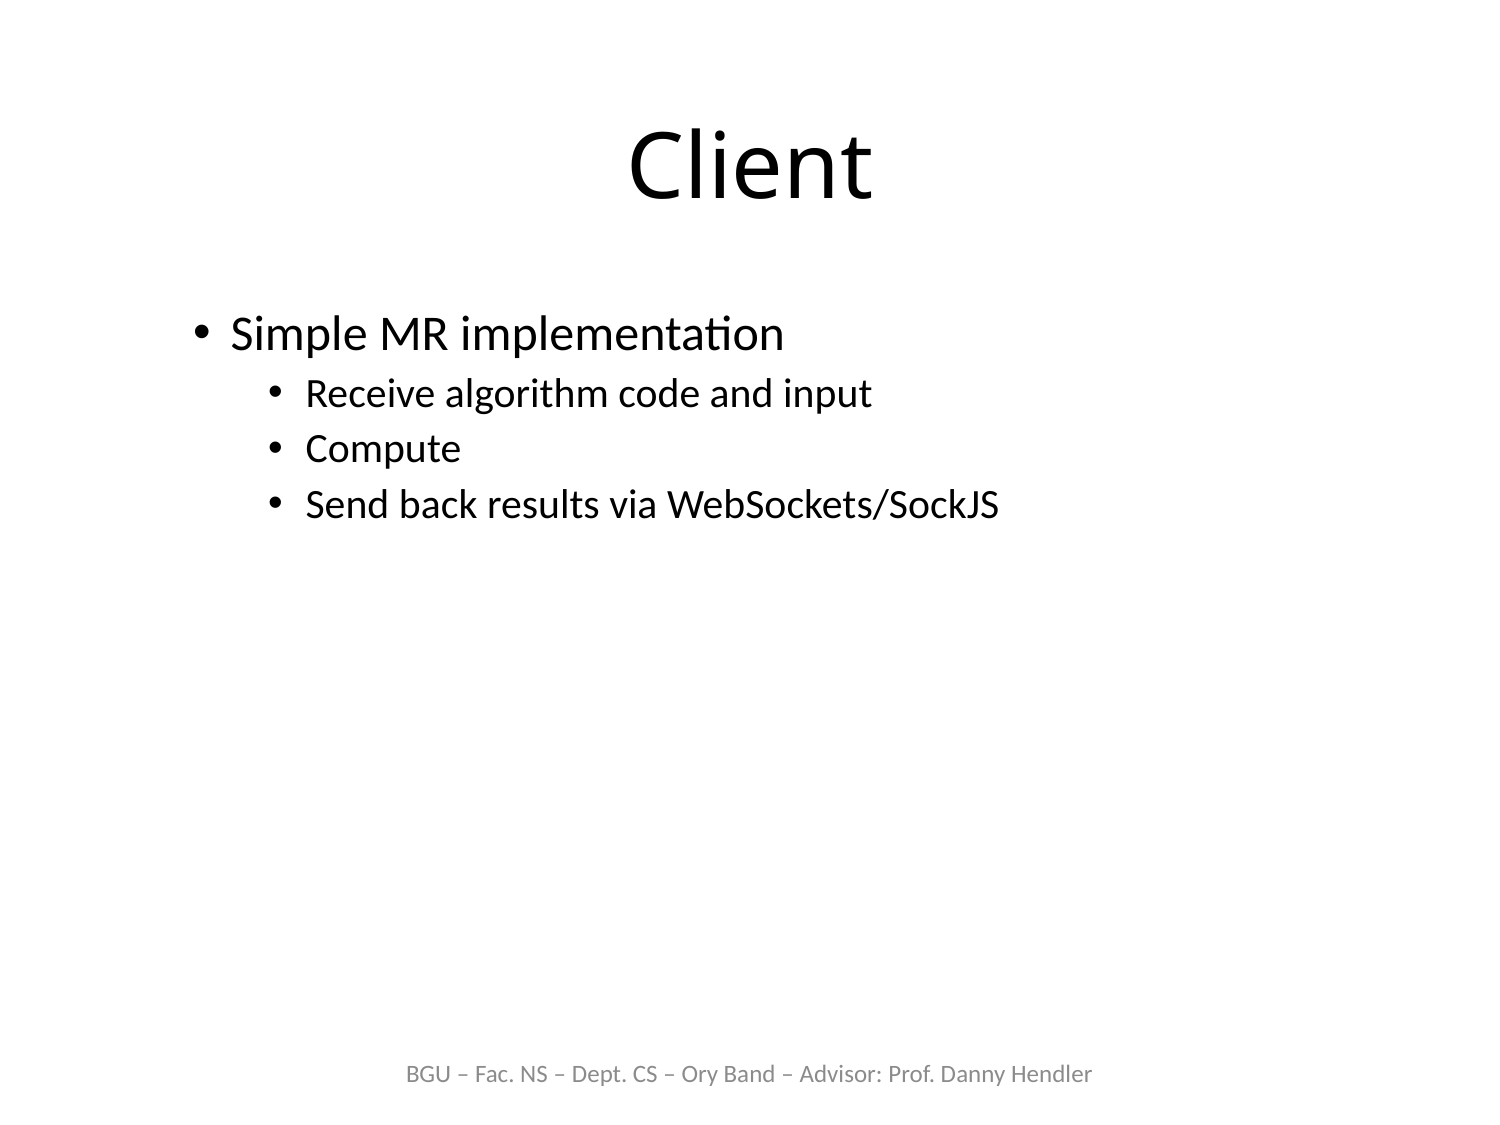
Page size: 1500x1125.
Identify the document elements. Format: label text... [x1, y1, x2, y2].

footer BGU – Fac. NS – Dept. CS – Ory Band – Advisor: Prof. Danny Hendler [103, 1042, 1397, 1103]
list Simple MR implementation Receive algorithm code and input Compute Send back results via WebSockets/SockJS [103, 299, 1397, 1014]
title Client [103, 59, 1397, 278]
